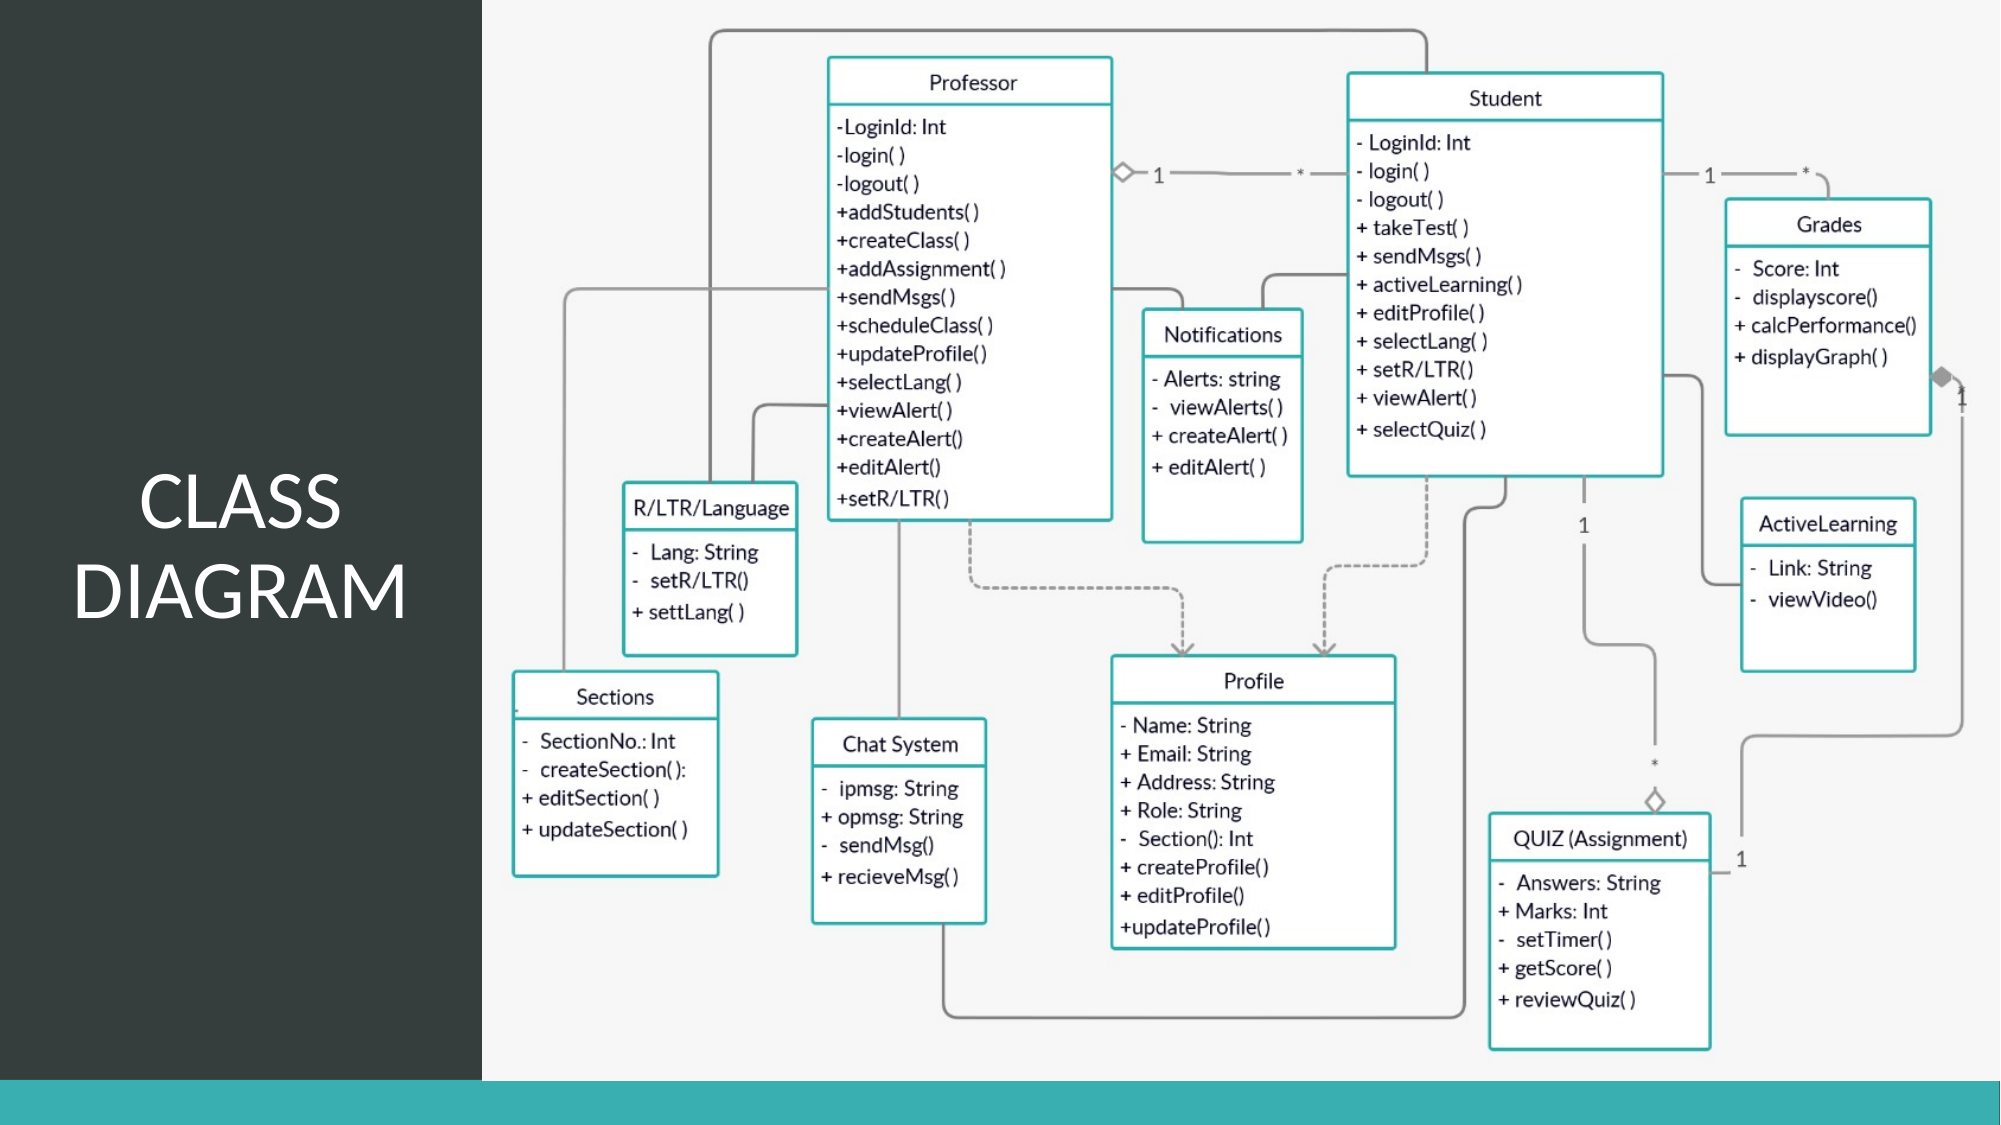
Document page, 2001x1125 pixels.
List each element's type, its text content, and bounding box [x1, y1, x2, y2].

picture [482, 0, 2000, 1081]
title CLASS DIAGRAM [0, 359, 482, 645]
